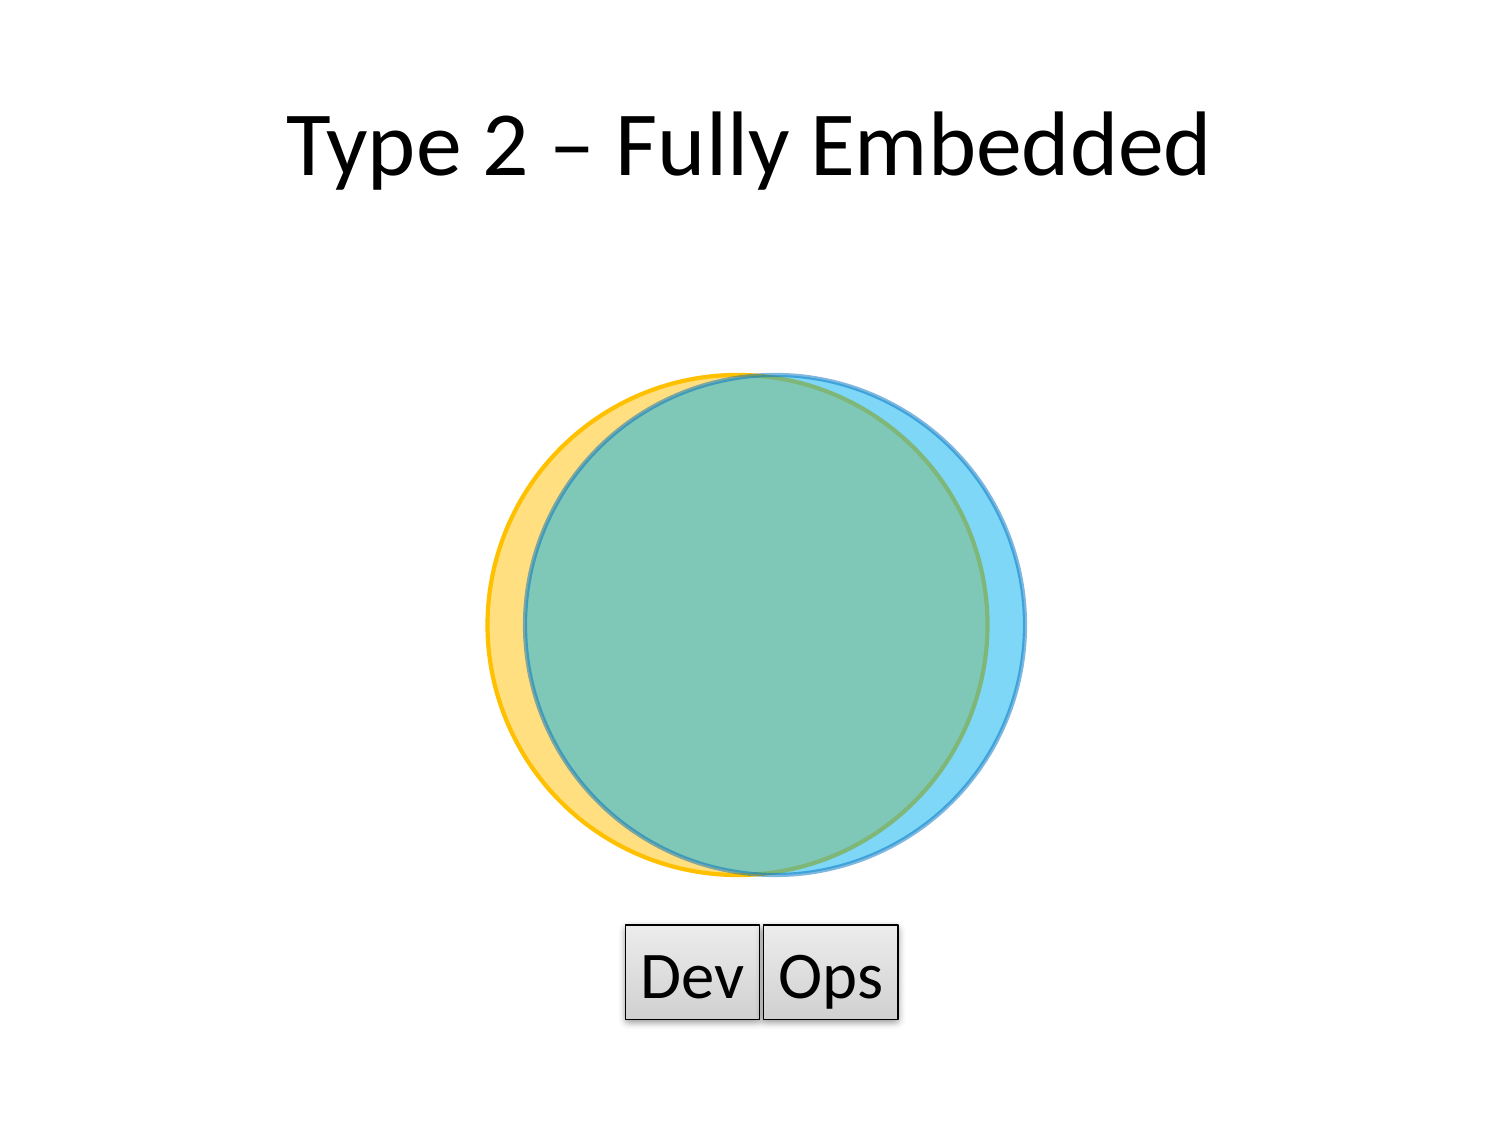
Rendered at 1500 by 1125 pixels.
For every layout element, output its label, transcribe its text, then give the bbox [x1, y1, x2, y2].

title Type 2 – Fully Embedded [75, 45, 1425, 233]
text_box [485, 372, 751, 878]
text_box Dev [625, 924, 760, 1020]
text_box [522, 372, 1028, 878]
text_box Ops [763, 924, 899, 1020]
